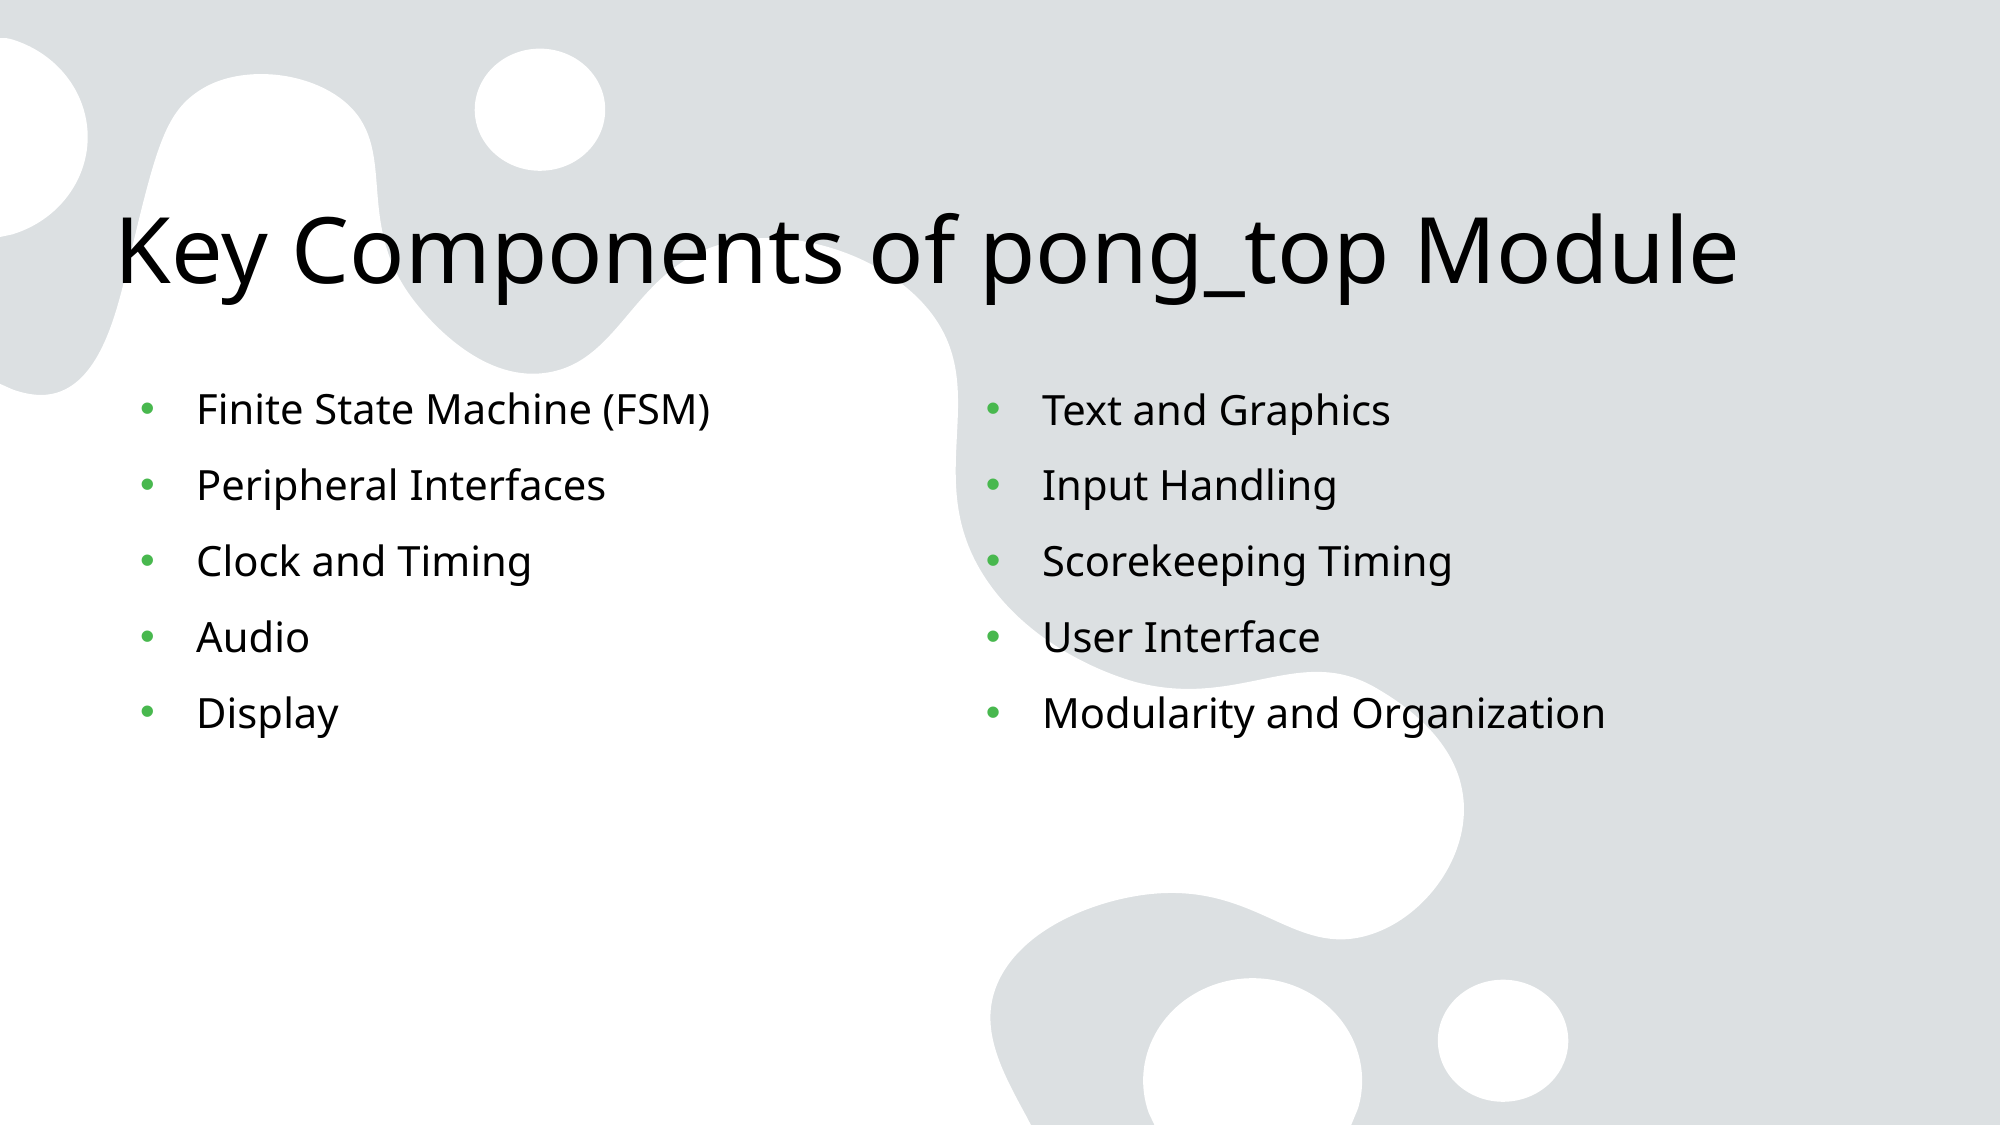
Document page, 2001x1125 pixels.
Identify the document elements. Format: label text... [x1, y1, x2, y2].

list Text and Graphics Input Handling Scorekeeping Timing User Interface Modularity and Organization [987, 370, 1833, 1033]
text_box Finite State Machine (FSM) Peripheral Interfaces Clock and Timing Audio Display [125, 370, 987, 1033]
title Key Components of pong_top Module [99, 91, 1900, 309]
